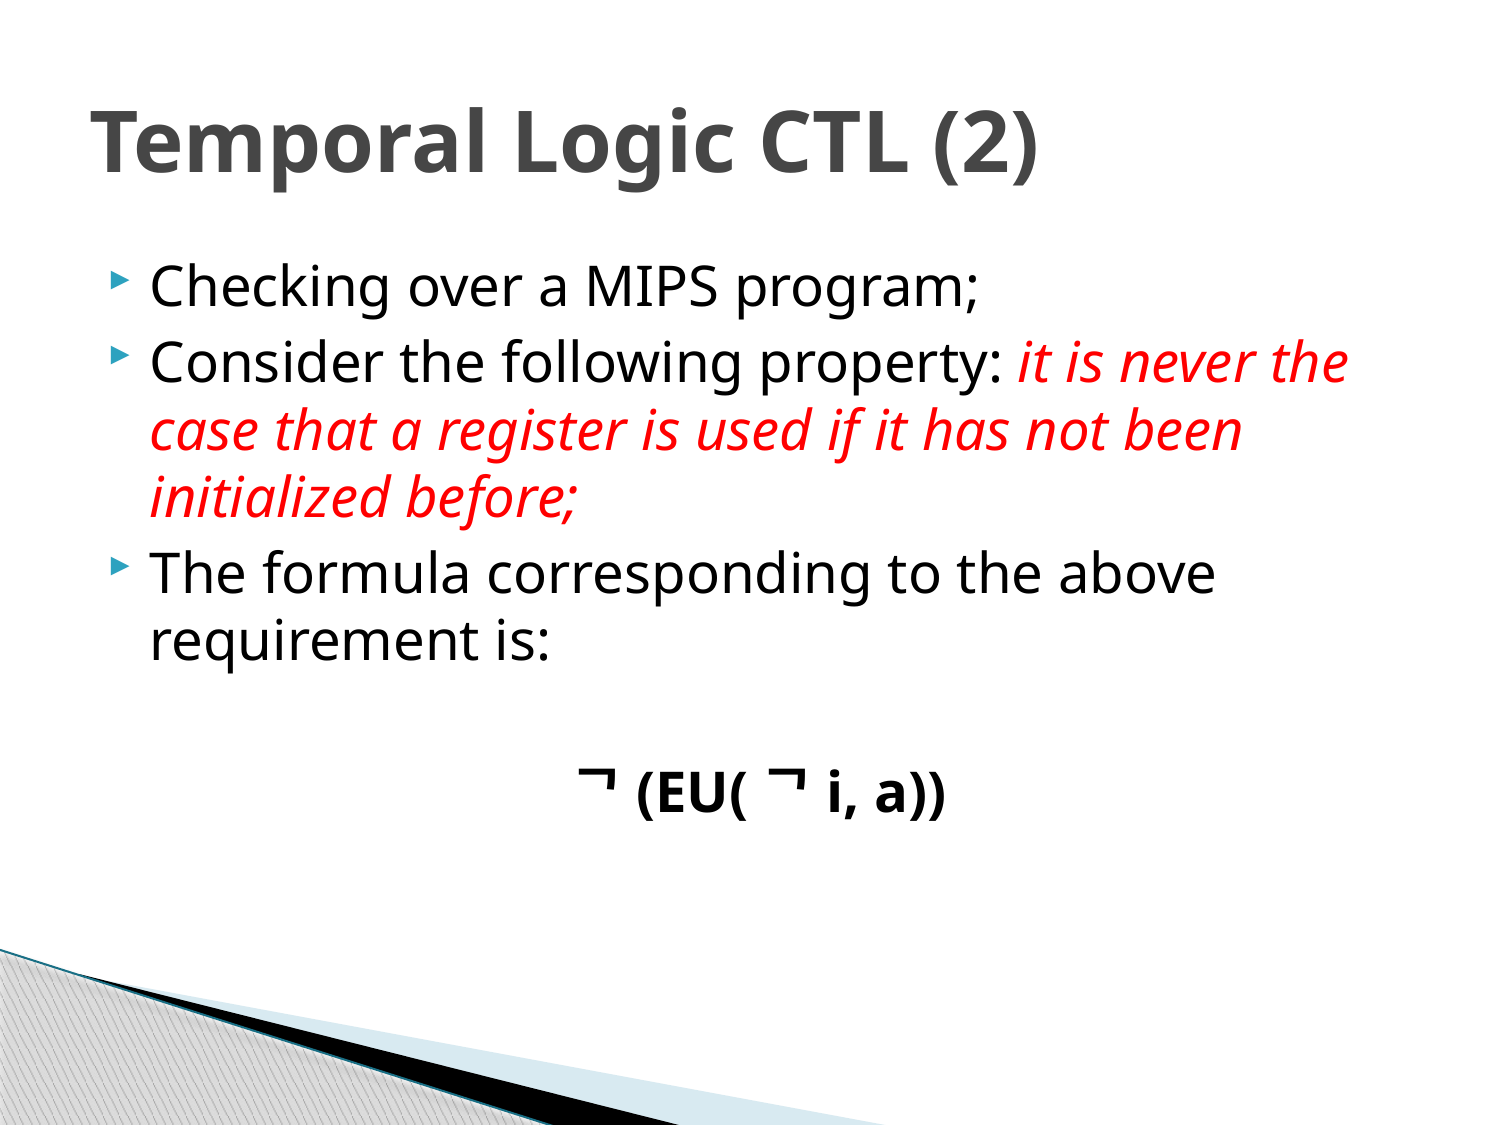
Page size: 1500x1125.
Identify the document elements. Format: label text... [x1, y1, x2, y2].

list Checking over a MIPS program; Consider the following property: it is never the case that a register is used if it has not been initialized before; The formula corresponding to the above requirement is: ᄀ(EU(ᄀi, a)) [75, 243, 1425, 986]
title Temporal Logic CTL (2) [75, 45, 1425, 233]
